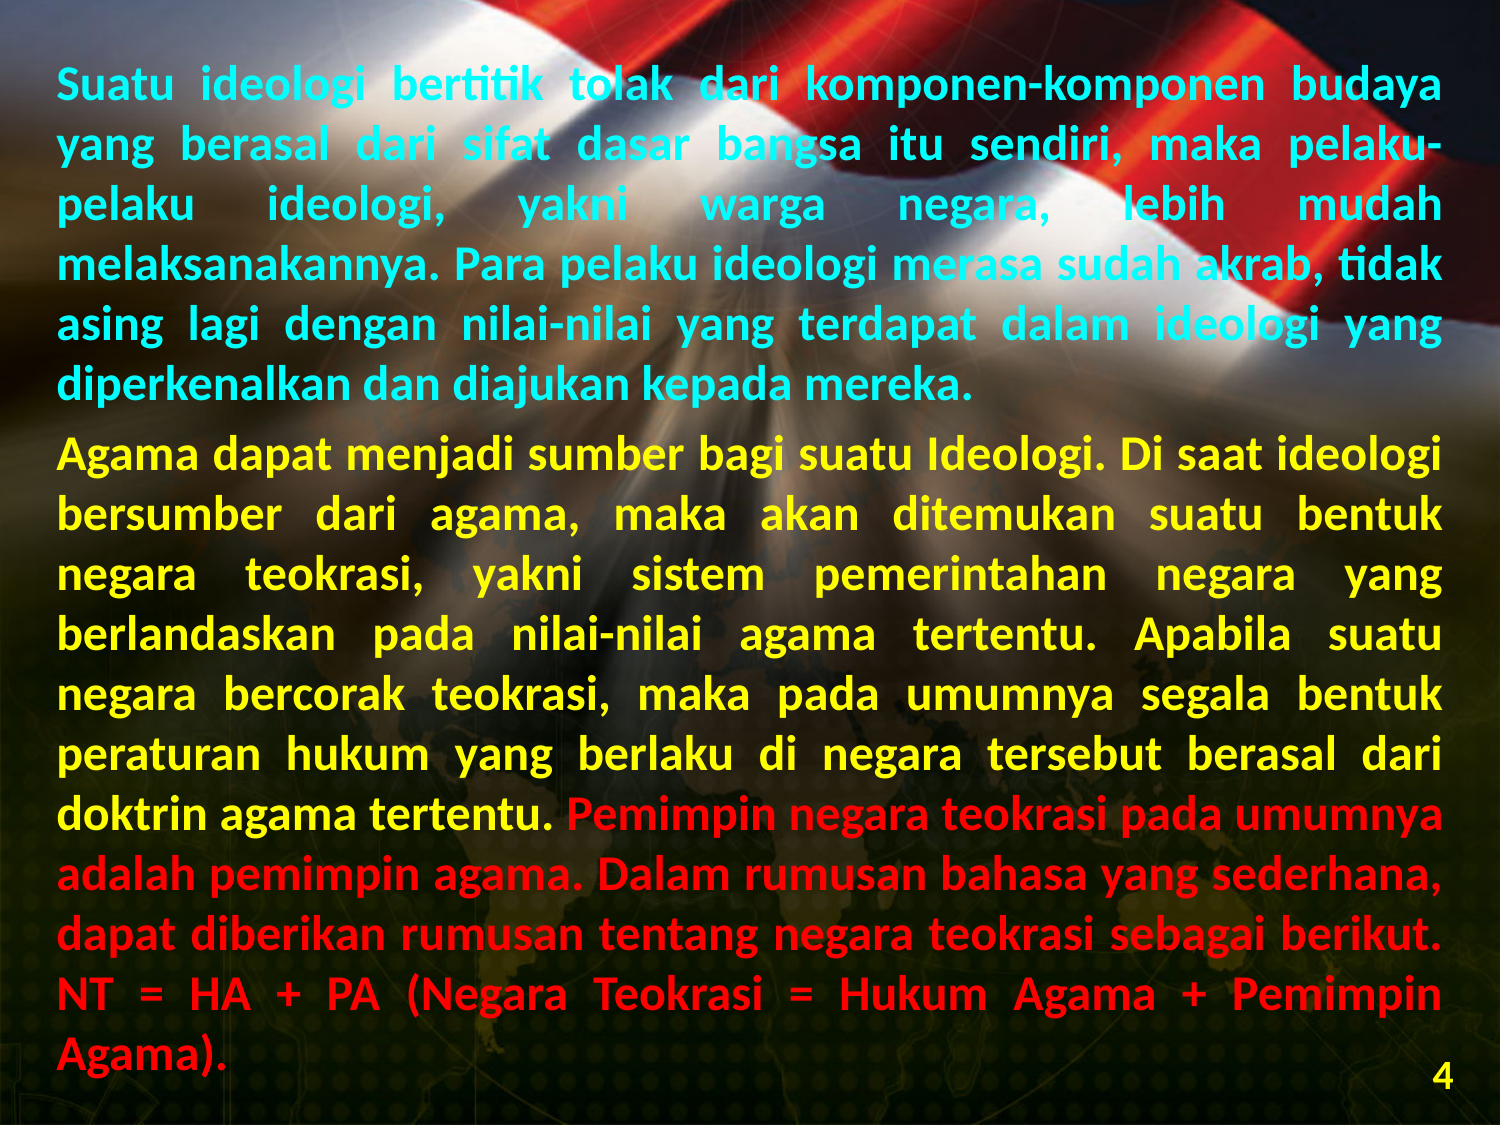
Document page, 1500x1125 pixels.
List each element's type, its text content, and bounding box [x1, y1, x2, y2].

list Suatu ideologi bertitik tolak dari komponen-komponen budaya yang berasal dari sifat dasar bangsa itu sendiri, maka pelaku-pelaku ideologi, yakni warga negara, lebih mudah melaksanakannya. Para pelaku ideologi merasa sudah akrab, tidak asing lagi dengan nilai-nilai yang terdapat dalam ideologi yang diperkenalkan dan diajukan kepada mereka. Agama dapat menjadi sumber bagi suatu Ideologi. Di saat ideologi bersumber dari agama, maka akan ditemukan suatu bentuk negara teokrasi, yakni sistem pemerintahan negara yang berlandaskan pada nilai-nilai agama tertentu. Apabila suatu negara bercorak teokrasi, maka pada umumnya segala bentuk peraturan hukum yang berlaku di negara tersebut berasal dari doktrin agama tertentu. Pemimpin negara teokrasi pada umumnya adalah pemimpin agama. Dalam rumusan bahasa yang sederhana, dapat diberikan rumusan tentang negara teokrasi sebagai berikut. NT = HA + PA (Negara Teokrasi = Hukum Agama + Pemimpin Agama). [41, 42, 1459, 563]
picture [0, 0, 1500, 1125]
text_box 4 [1403, 1040, 1483, 1106]
